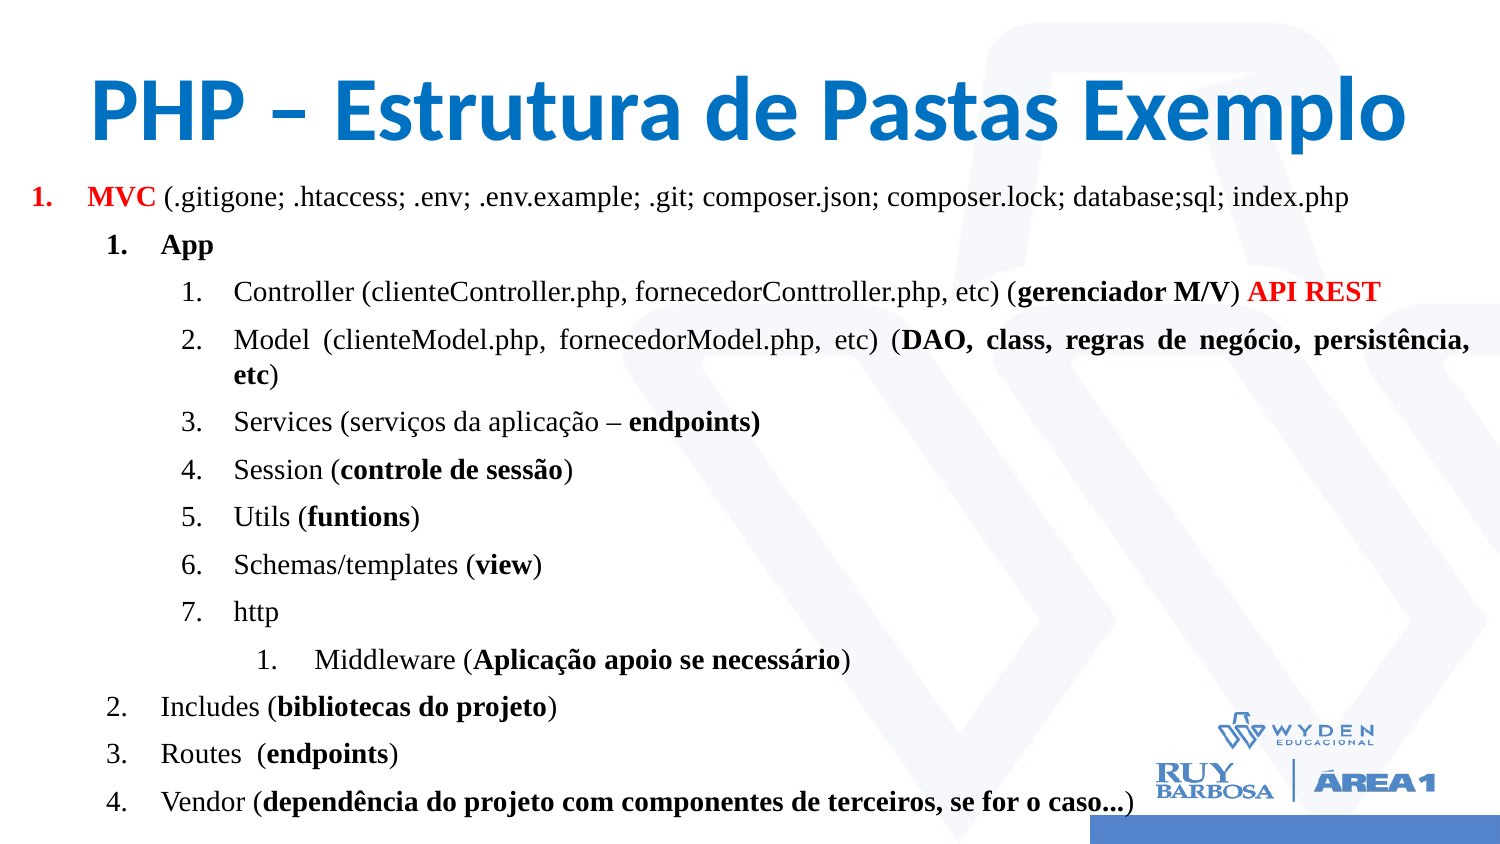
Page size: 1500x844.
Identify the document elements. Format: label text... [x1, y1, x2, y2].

picture [0, 0, 1500, 844]
title PHP – Estrutura de Pastas Exemplo [74, 33, 1426, 169]
list MVC (.gitigone; .htaccess; .env; .env.example; .git; composer.json; composer.lock; database;sql; index.php App Controller (clienteController.php, fornecedorConttroller.php, etc) (gerenciador M/V) API REST Model (clienteModel.php, fornecedorModel.php, etc) (DAO, class, regras de negócio, persistência, etc) Services (serviços da aplicação – endpoints) Session (controle de sessão) Utils (funtions) Schemas/templates (view) http Middleware (Aplicação apoio se necessário) Includes (bibliotecas do projeto) Routes (endpoints) Vendor (dependência do projeto com componentes de terceiros, se for o caso...) [22, 169, 1479, 811]
